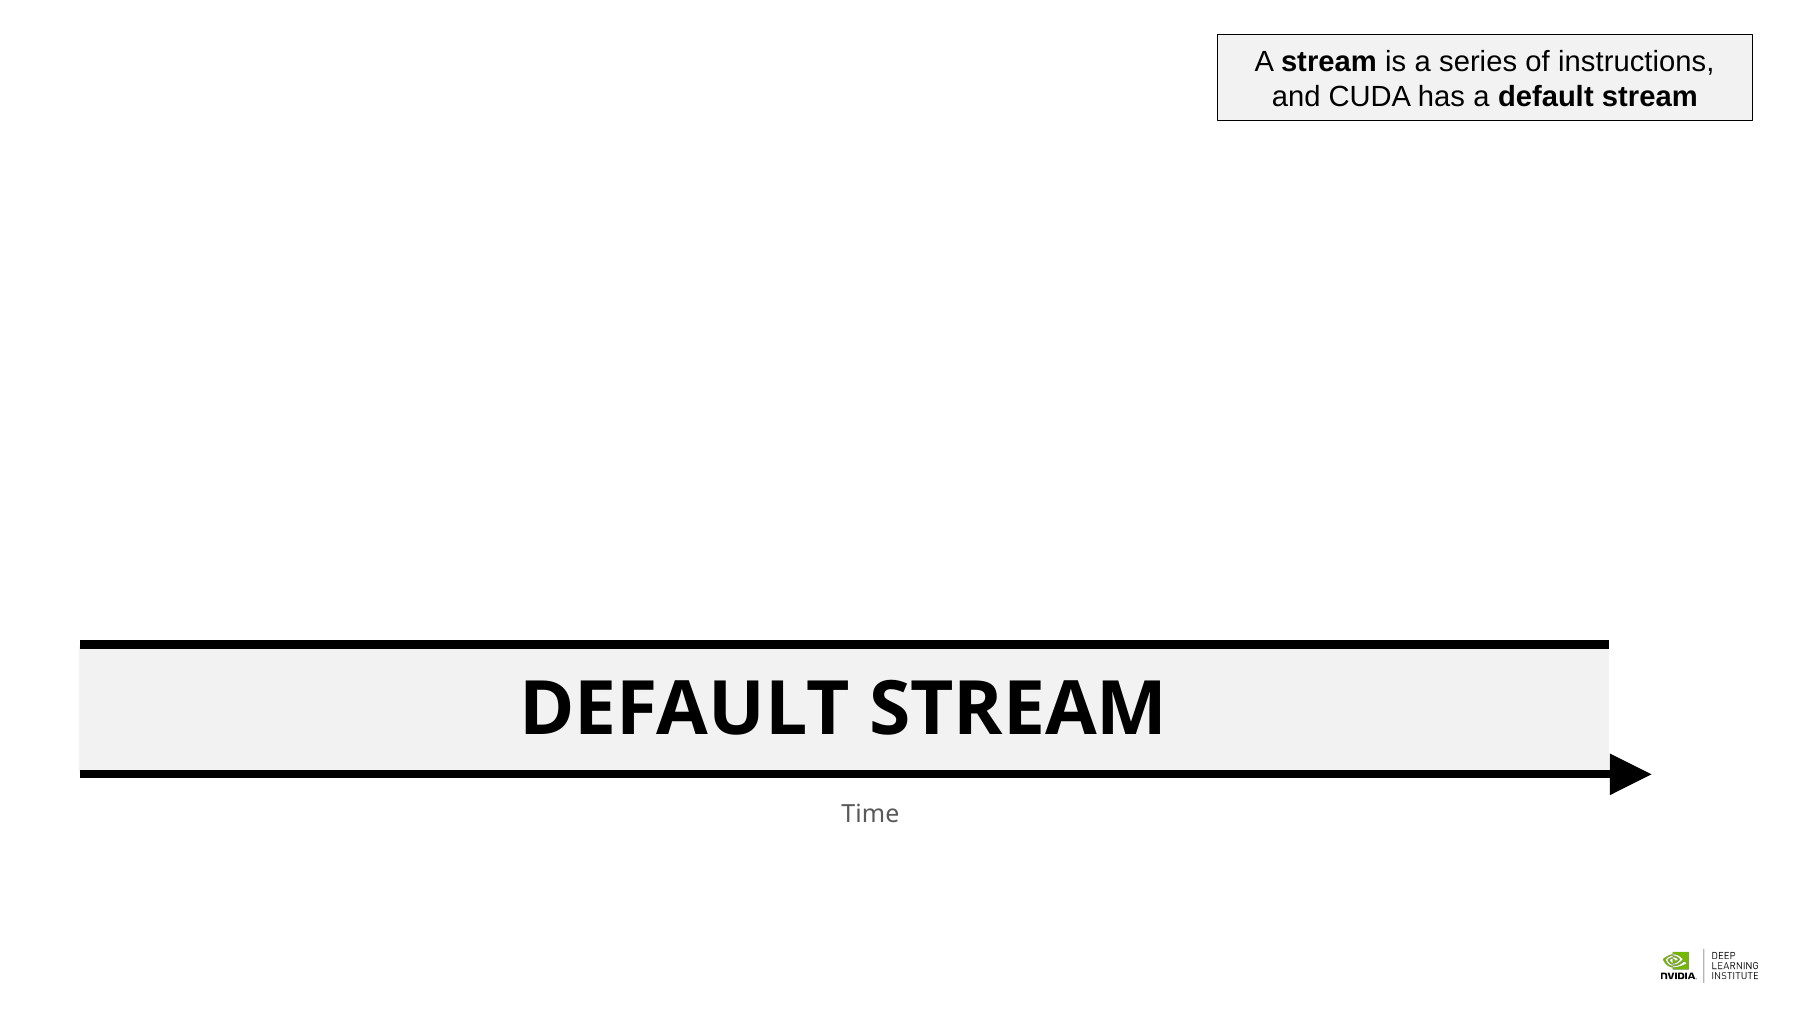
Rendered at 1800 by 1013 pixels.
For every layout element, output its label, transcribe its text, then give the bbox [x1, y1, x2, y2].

text_box A stream is a series of instructions, and CUDA has a default stream [1217, 34, 1753, 121]
text_box Time [826, 789, 915, 835]
text_box [78, 645, 1609, 773]
title DEFAULT STREAM [118, 661, 1570, 758]
picture [1661, 949, 1758, 983]
